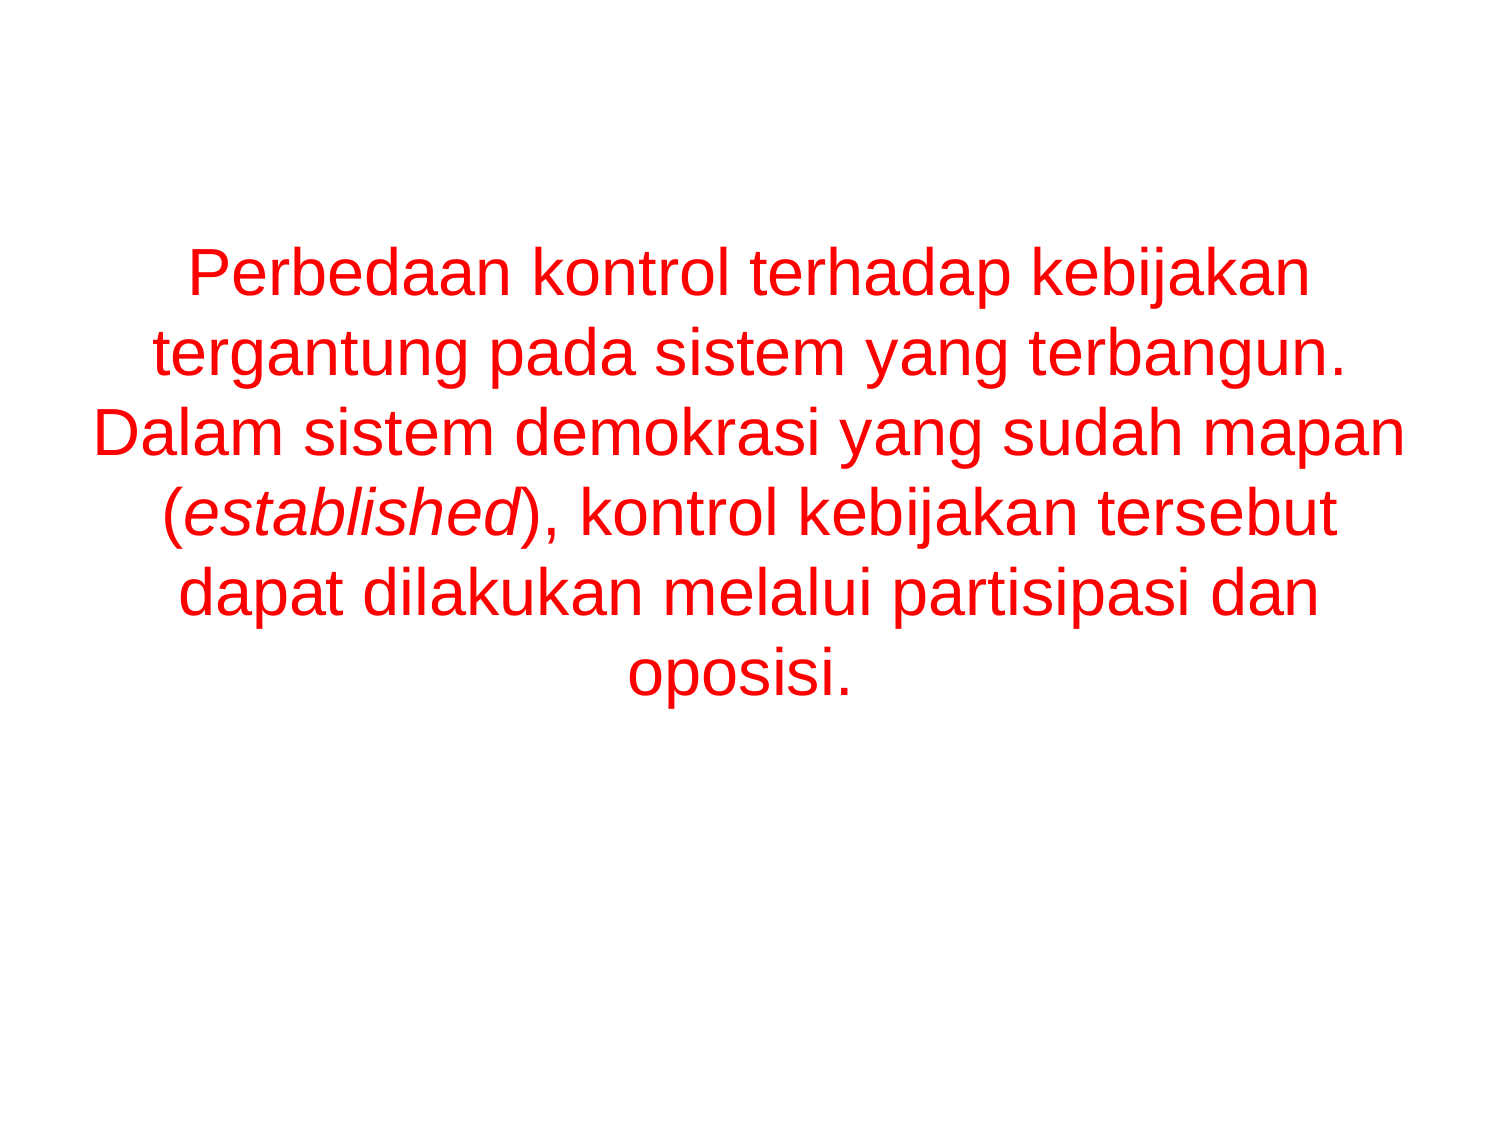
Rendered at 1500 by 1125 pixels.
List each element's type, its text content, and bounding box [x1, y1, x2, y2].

text_box Perbedaan kontrol terhadap kebijakan tergantung pada sistem yang terbangun. Dalam sistem demokrasi yang sudah mapan (established), kontrol kebijakan tersebut dapat dilakukan melalui partisipasi dan oposisi. [74, 124, 1425, 1005]
